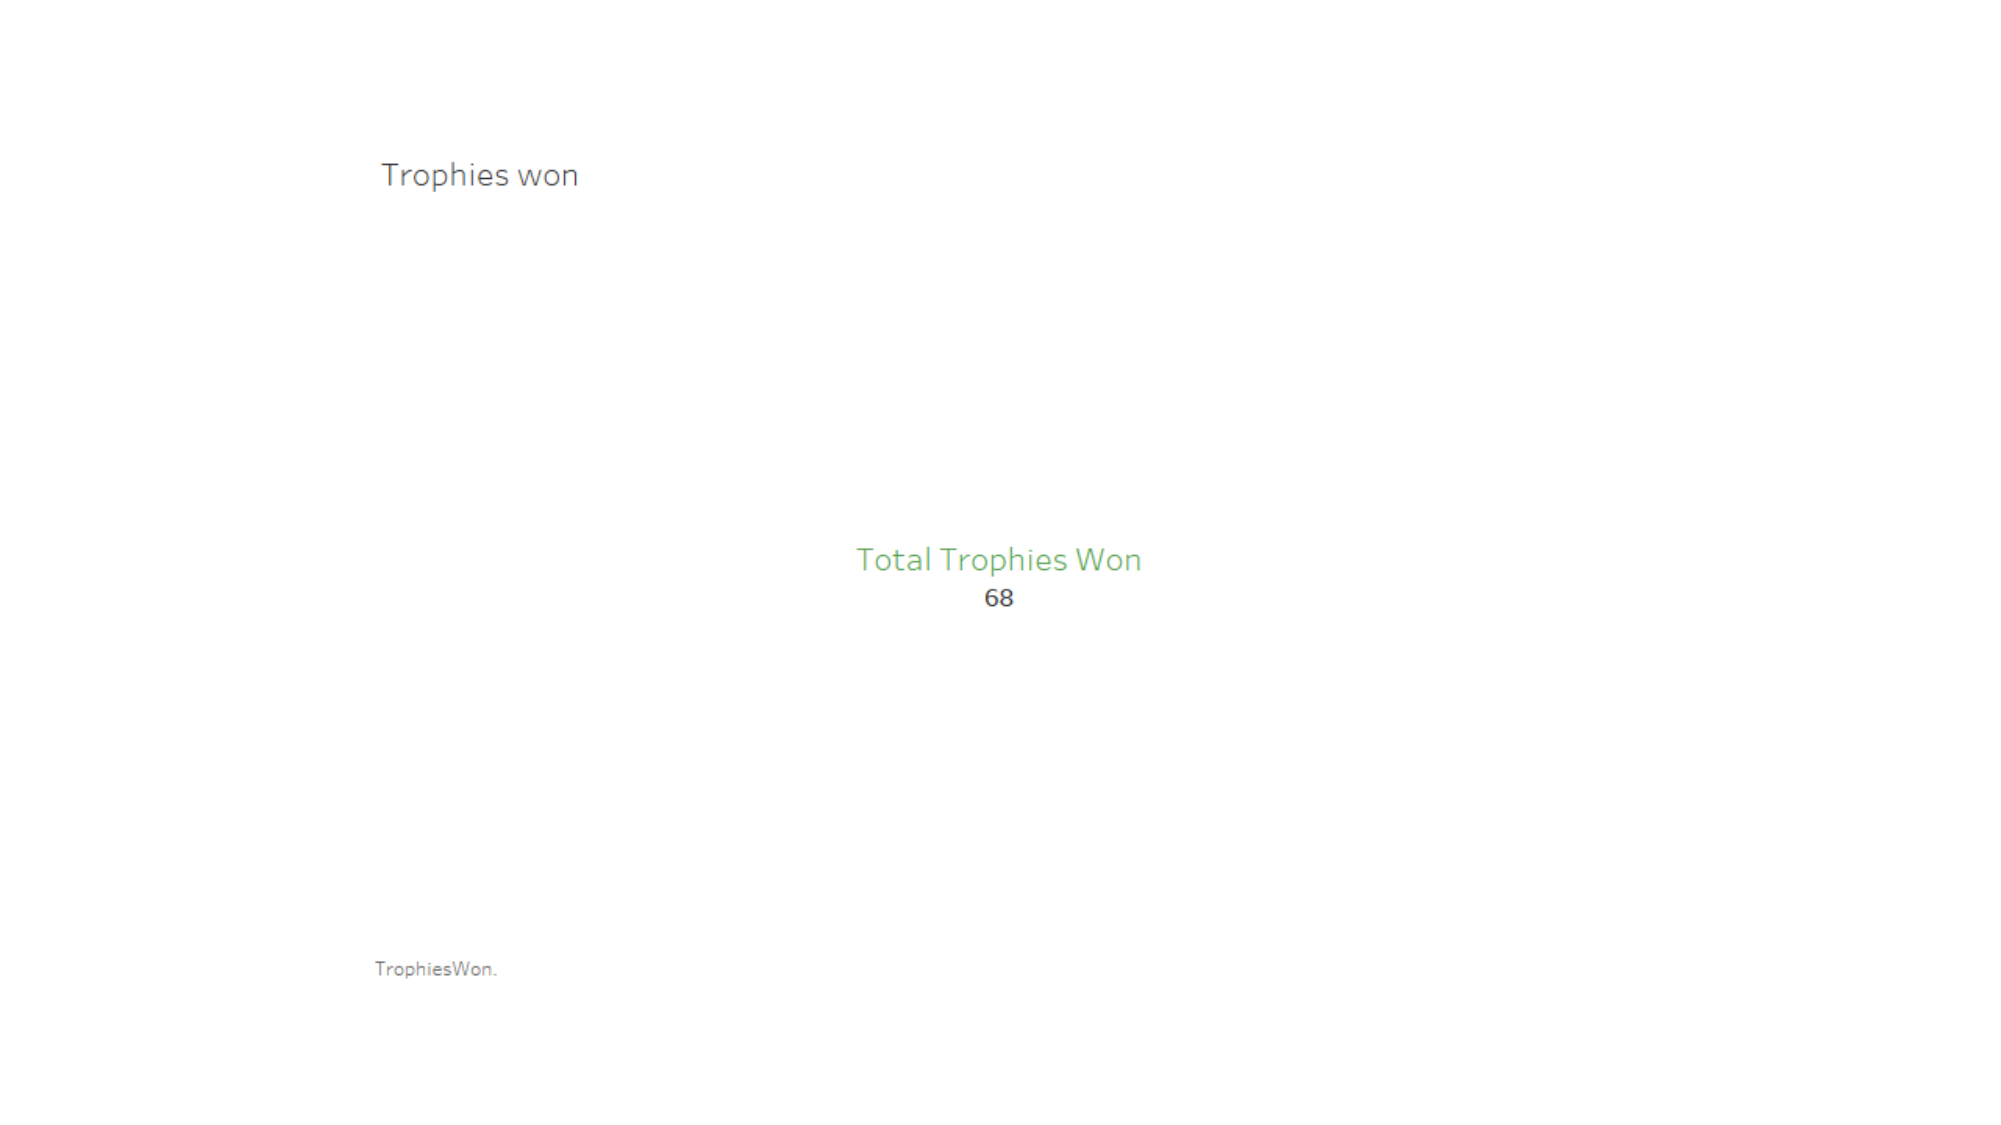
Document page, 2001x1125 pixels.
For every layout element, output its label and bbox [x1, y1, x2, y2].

picture [374, 142, 1625, 982]
